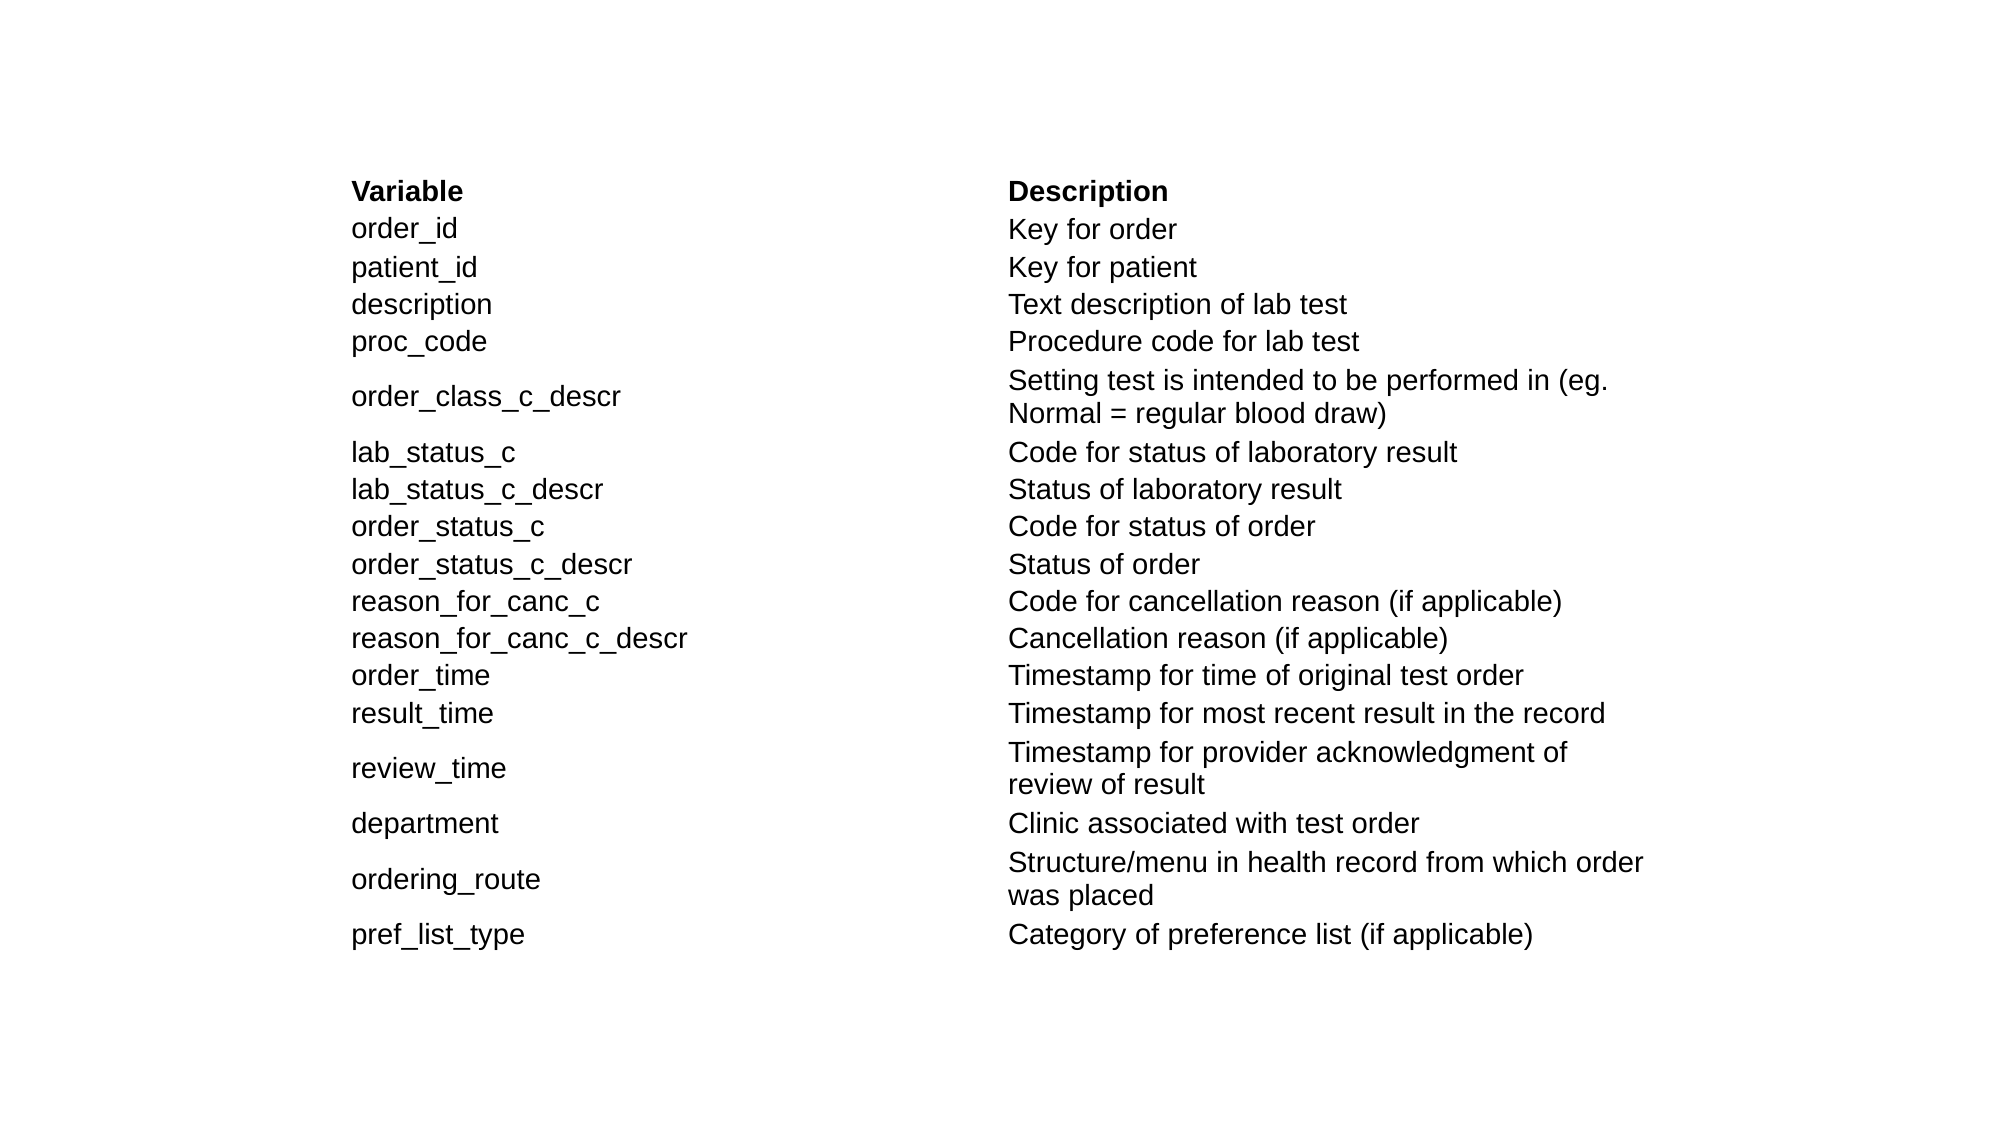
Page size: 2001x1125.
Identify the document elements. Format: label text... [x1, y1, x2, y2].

table_cell Code for status of order [1007, 508, 1650, 545]
table_cell Status of order [1007, 545, 1650, 582]
table_cell proc_code [350, 322, 1007, 360]
table_cell Setting test is intended to be performed in (eg. Normal = regular blood draw) [1007, 360, 1650, 433]
table_cell Timestamp for provider acknowledgment of review of result [1007, 731, 1650, 805]
table_cell Timestamp for most recent result in the record [1007, 694, 1650, 731]
table_cell Code for cancellation reason (if applicable) [1007, 582, 1650, 619]
table_cell order_class_c_descr [350, 360, 1007, 433]
table_cell Procedure code for lab test [1007, 322, 1650, 360]
table_cell reason_for_canc_c [350, 582, 1007, 619]
table_cell Status of laboratory result [1007, 470, 1650, 508]
table_cell review_time [350, 731, 1007, 805]
table_cell result_time [350, 694, 1007, 731]
table_cell Clinic associated with test order [1007, 805, 1650, 842]
table_cell Text description of lab test [1007, 285, 1650, 322]
table_cell Key for patient [1007, 248, 1650, 285]
table_cell order_id [350, 210, 1007, 248]
table_cell description [350, 285, 1007, 322]
table_cell order_status_c [350, 508, 1007, 545]
table_cell order_time [350, 657, 1007, 694]
table_cell department [350, 805, 1007, 842]
table_cell Structure/menu in health record from which order was placed [1007, 842, 1650, 915]
table_header Description [1007, 172, 1650, 210]
table_cell Key for order [1007, 210, 1650, 248]
table_cell pref_list_type [350, 915, 1007, 953]
table_cell ordering_route [350, 842, 1007, 915]
table_cell patient_id [350, 248, 1007, 285]
table_cell order_status_c_descr [350, 545, 1007, 582]
table_cell Code for status of laboratory result [1007, 433, 1650, 470]
table_cell reason_for_canc_c_descr [350, 619, 1007, 657]
table_cell lab_status_c [350, 433, 1007, 470]
table_header Variable [350, 172, 1007, 210]
table_cell lab_status_c_descr [350, 470, 1007, 508]
table_cell Category of preference list (if applicable) [1007, 915, 1650, 953]
table_cell Timestamp for time of original test order [1007, 657, 1650, 694]
table_cell Cancellation reason (if applicable) [1007, 619, 1650, 657]
